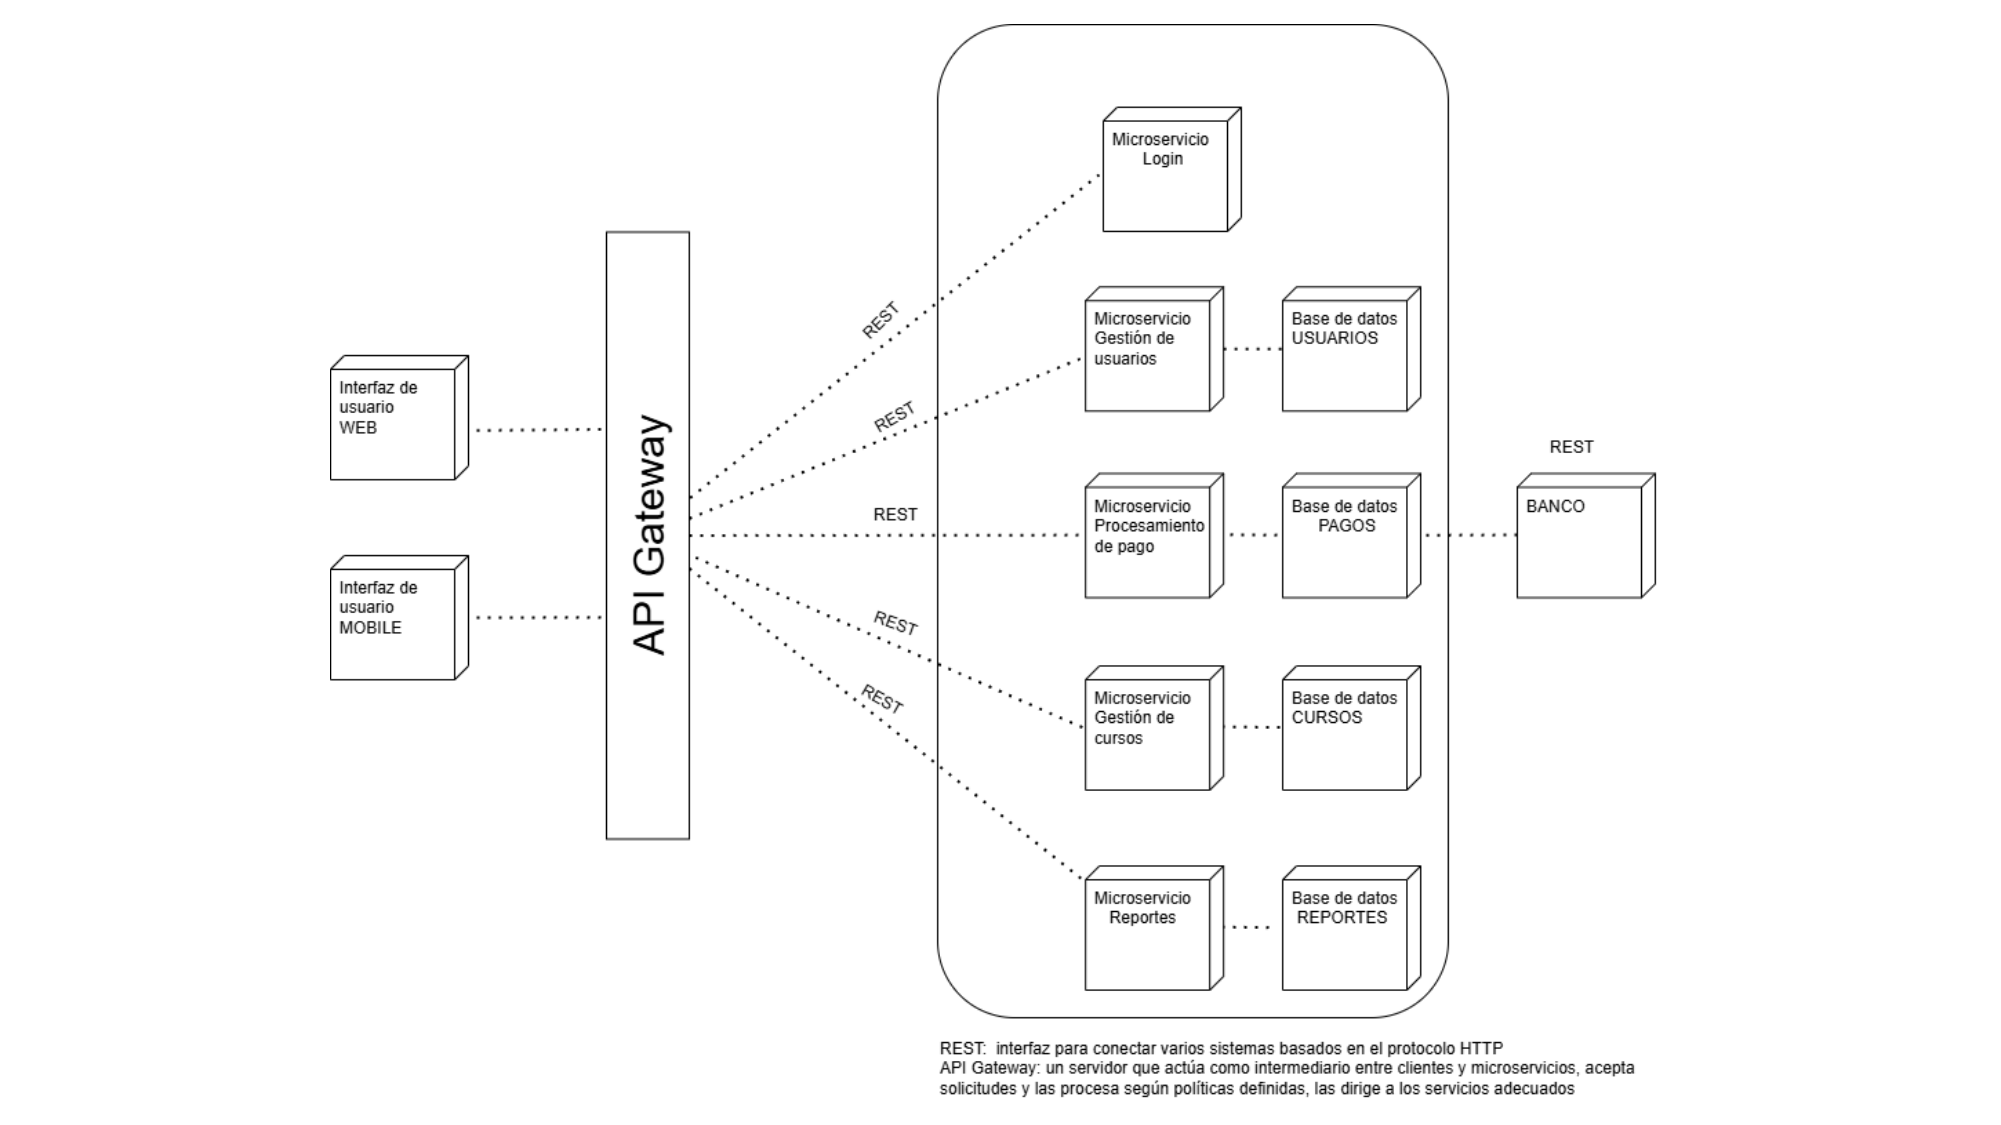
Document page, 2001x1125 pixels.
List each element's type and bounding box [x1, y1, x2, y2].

picture [330, 24, 1670, 1101]
